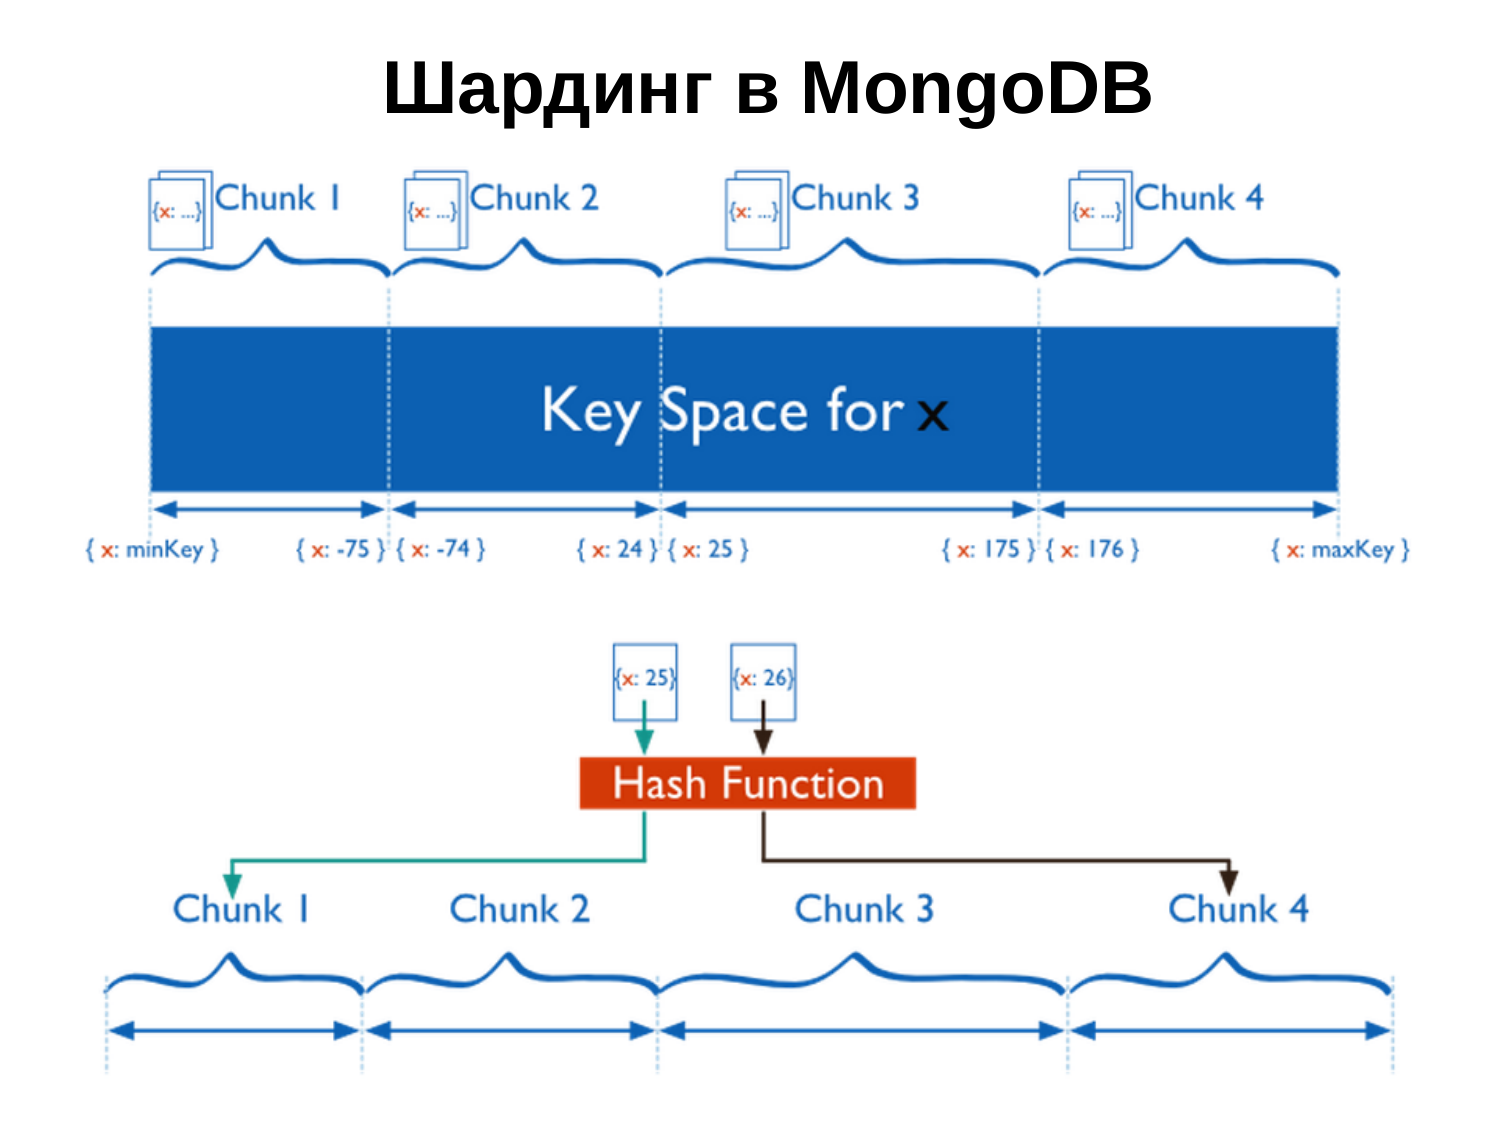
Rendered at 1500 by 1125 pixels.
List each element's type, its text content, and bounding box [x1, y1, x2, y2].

title Шардинг в MongoDB [75, 45, 1425, 144]
text_box [78, 151, 1422, 580]
text_box [57, 609, 1443, 1105]
